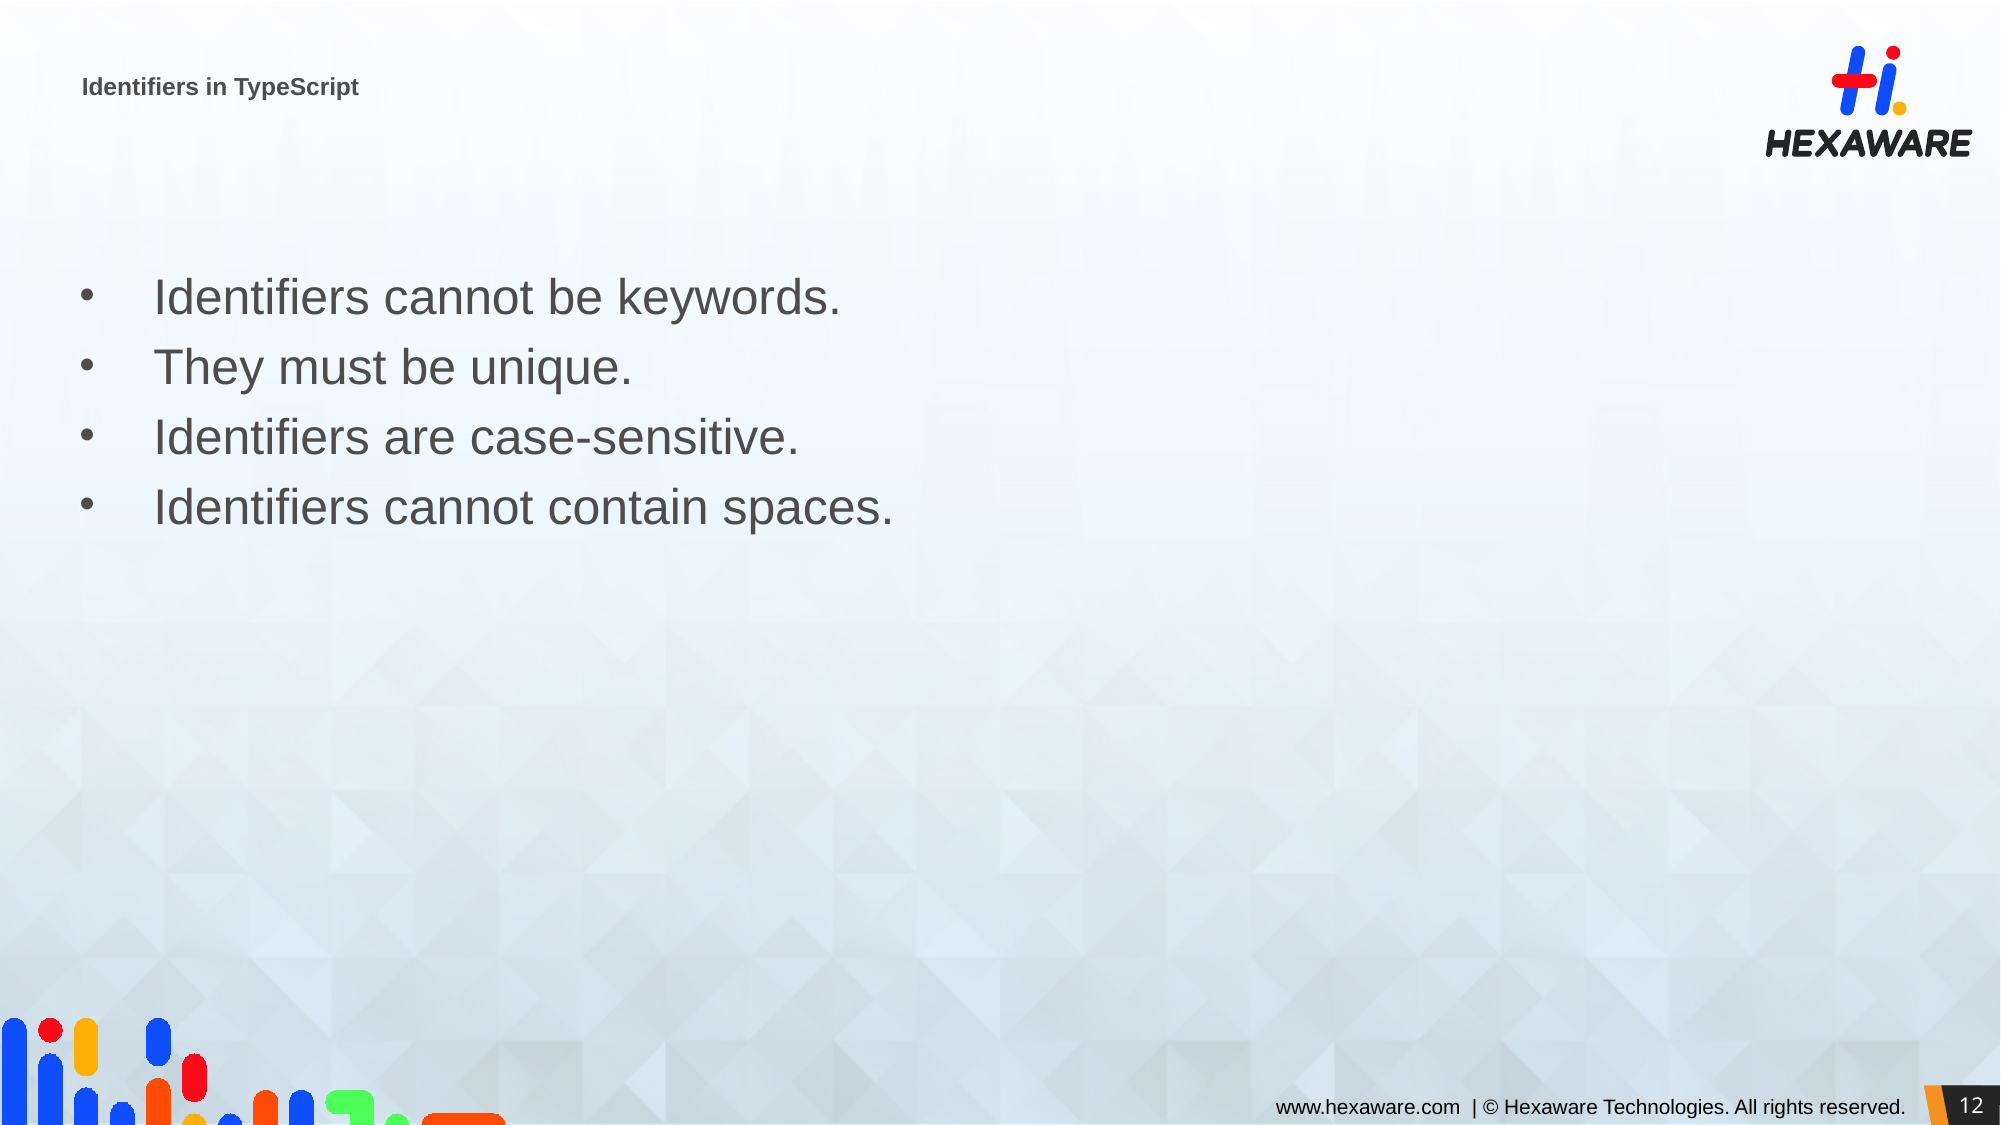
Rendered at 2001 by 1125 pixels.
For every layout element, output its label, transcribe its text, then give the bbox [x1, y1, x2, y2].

picture [0, 0, 2001, 1125]
list Identifiers cannot be keywords. They must be unique. Identifiers are case-sensitive. Identifiers cannot contain spaces. [67, 258, 1933, 1062]
title Identifiers in TypeScript [70, 35, 1521, 136]
